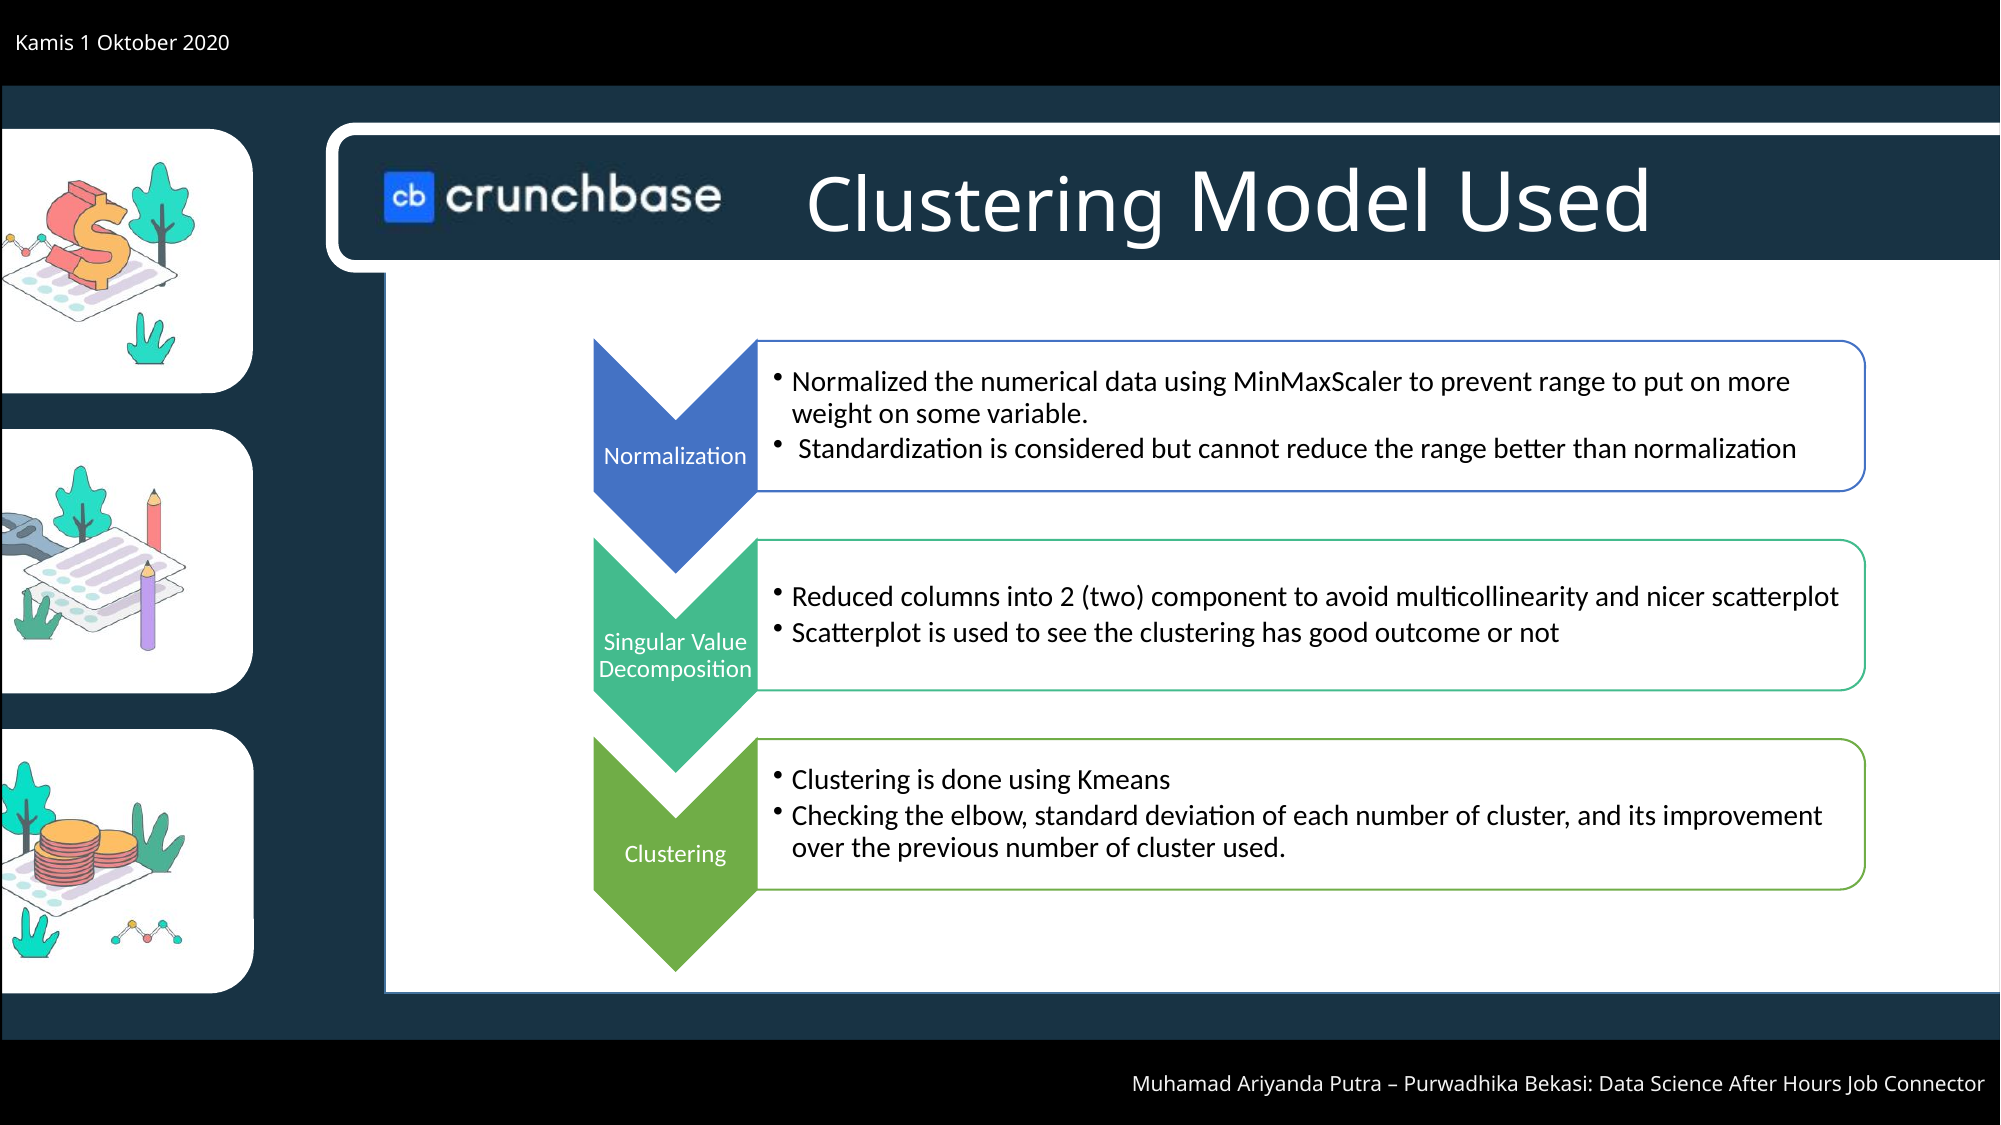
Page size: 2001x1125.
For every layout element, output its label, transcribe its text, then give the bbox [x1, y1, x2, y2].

text_box Muhamad Ariyanda Putra – Purwadhika Bekasi: Data Science After Hours Job Connector [0, 1039, 2000, 1125]
picture [375, 161, 732, 234]
text_box Kamis 1 Oktober 2020 [0, 0, 2000, 87]
picture [0, 733, 222, 971]
picture [0, 431, 224, 670]
text_box Clustering Model Used [331, 127, 1999, 268]
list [0, 138, 224, 376]
text_box test [3, 127, 254, 395]
text_box test [3, 728, 255, 995]
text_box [594, 340, 1865, 971]
text_box test [3, 428, 255, 695]
text_box [384, 268, 1999, 994]
